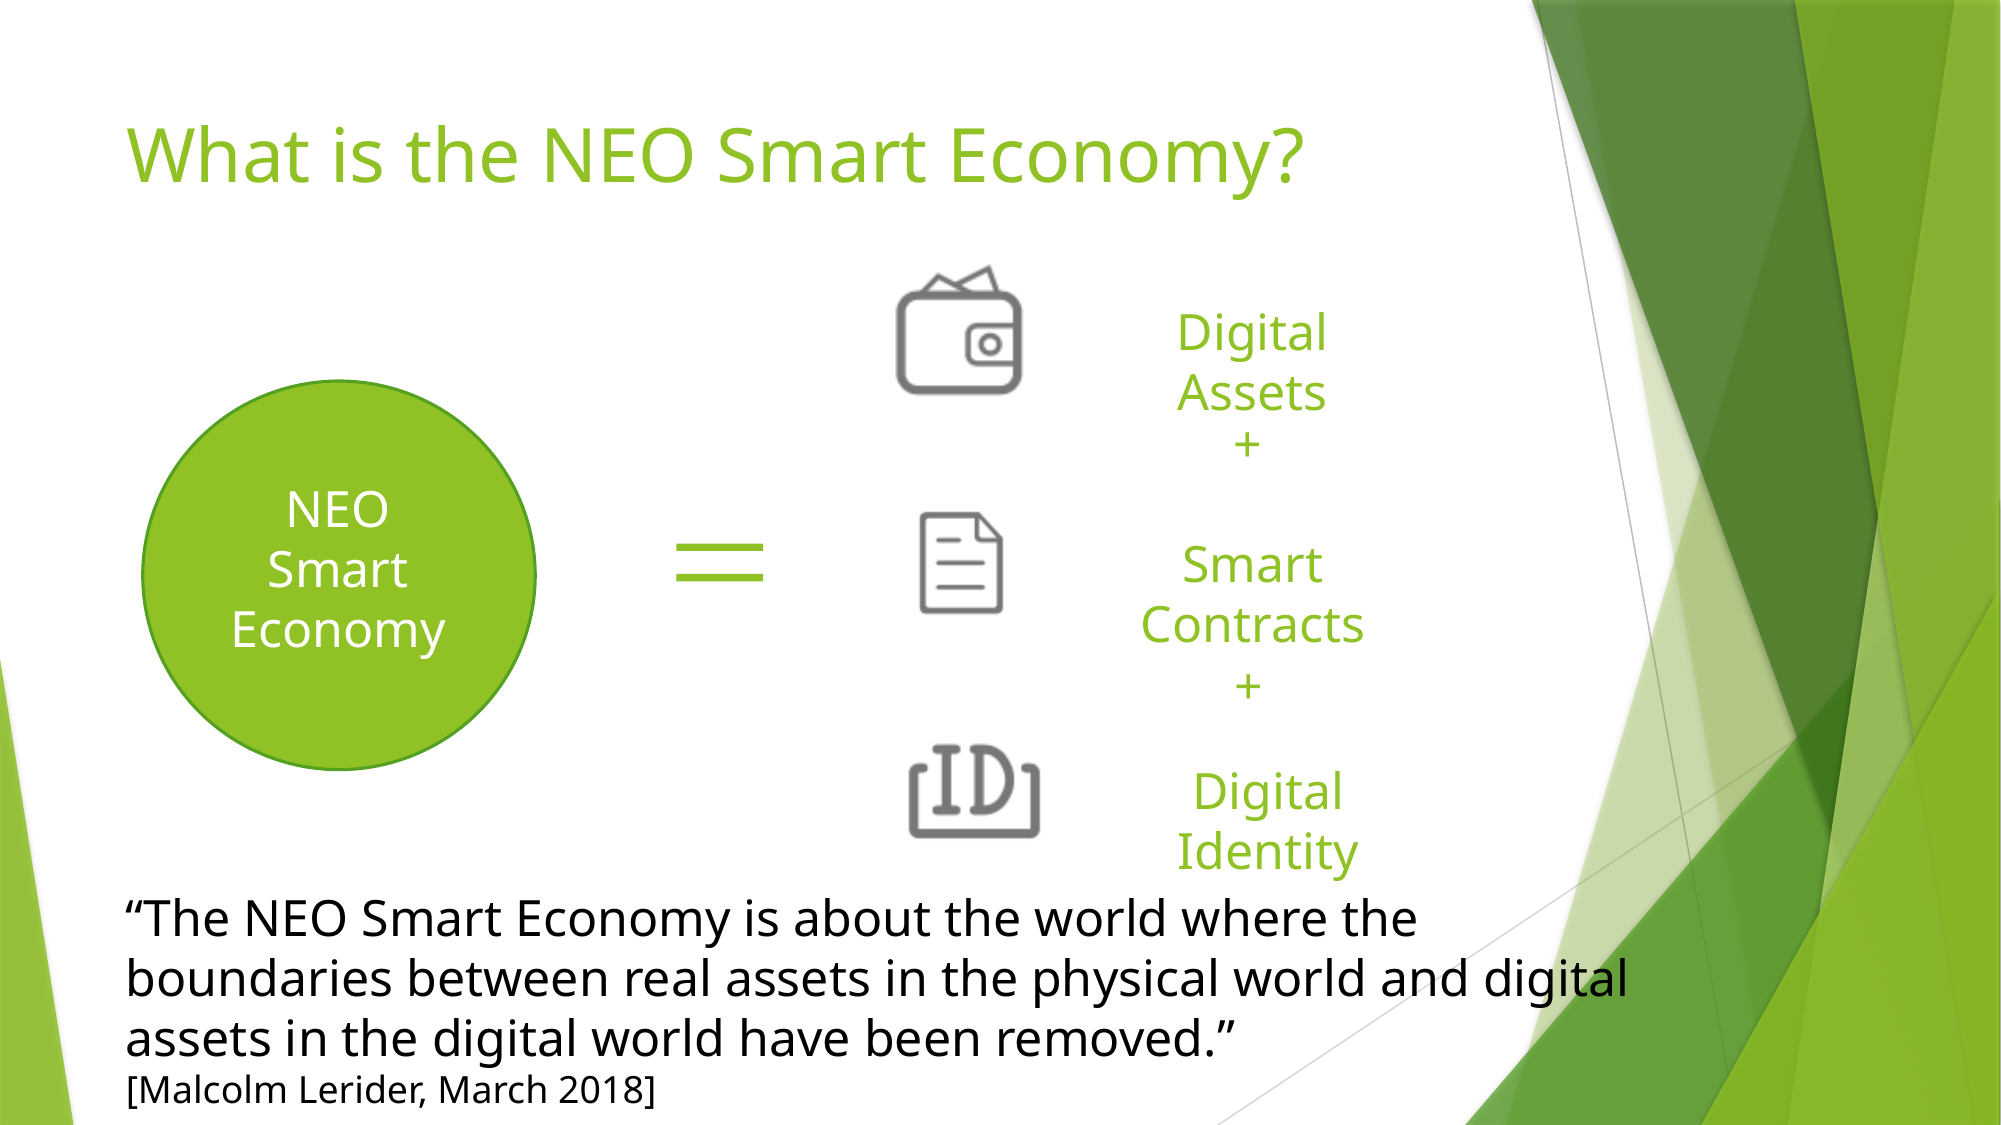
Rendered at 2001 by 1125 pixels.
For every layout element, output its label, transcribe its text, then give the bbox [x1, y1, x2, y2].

text_box Digital Assets [1085, 293, 1421, 429]
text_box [142, 380, 536, 771]
text_box “The NEO Smart Economy is about the world where the boundaries between real assets in the physical world and digital assets in the digital world have been removed.” [Malcolm Lerider, March 2018] [111, 878, 1659, 1119]
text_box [876, 720, 1457, 860]
title What is the NEO Smart Economy? [111, 99, 1522, 317]
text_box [675, 543, 764, 582]
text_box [903, 507, 1457, 635]
text_box + [1218, 405, 1284, 481]
text_box + [1219, 646, 1273, 719]
picture [880, 256, 1042, 406]
